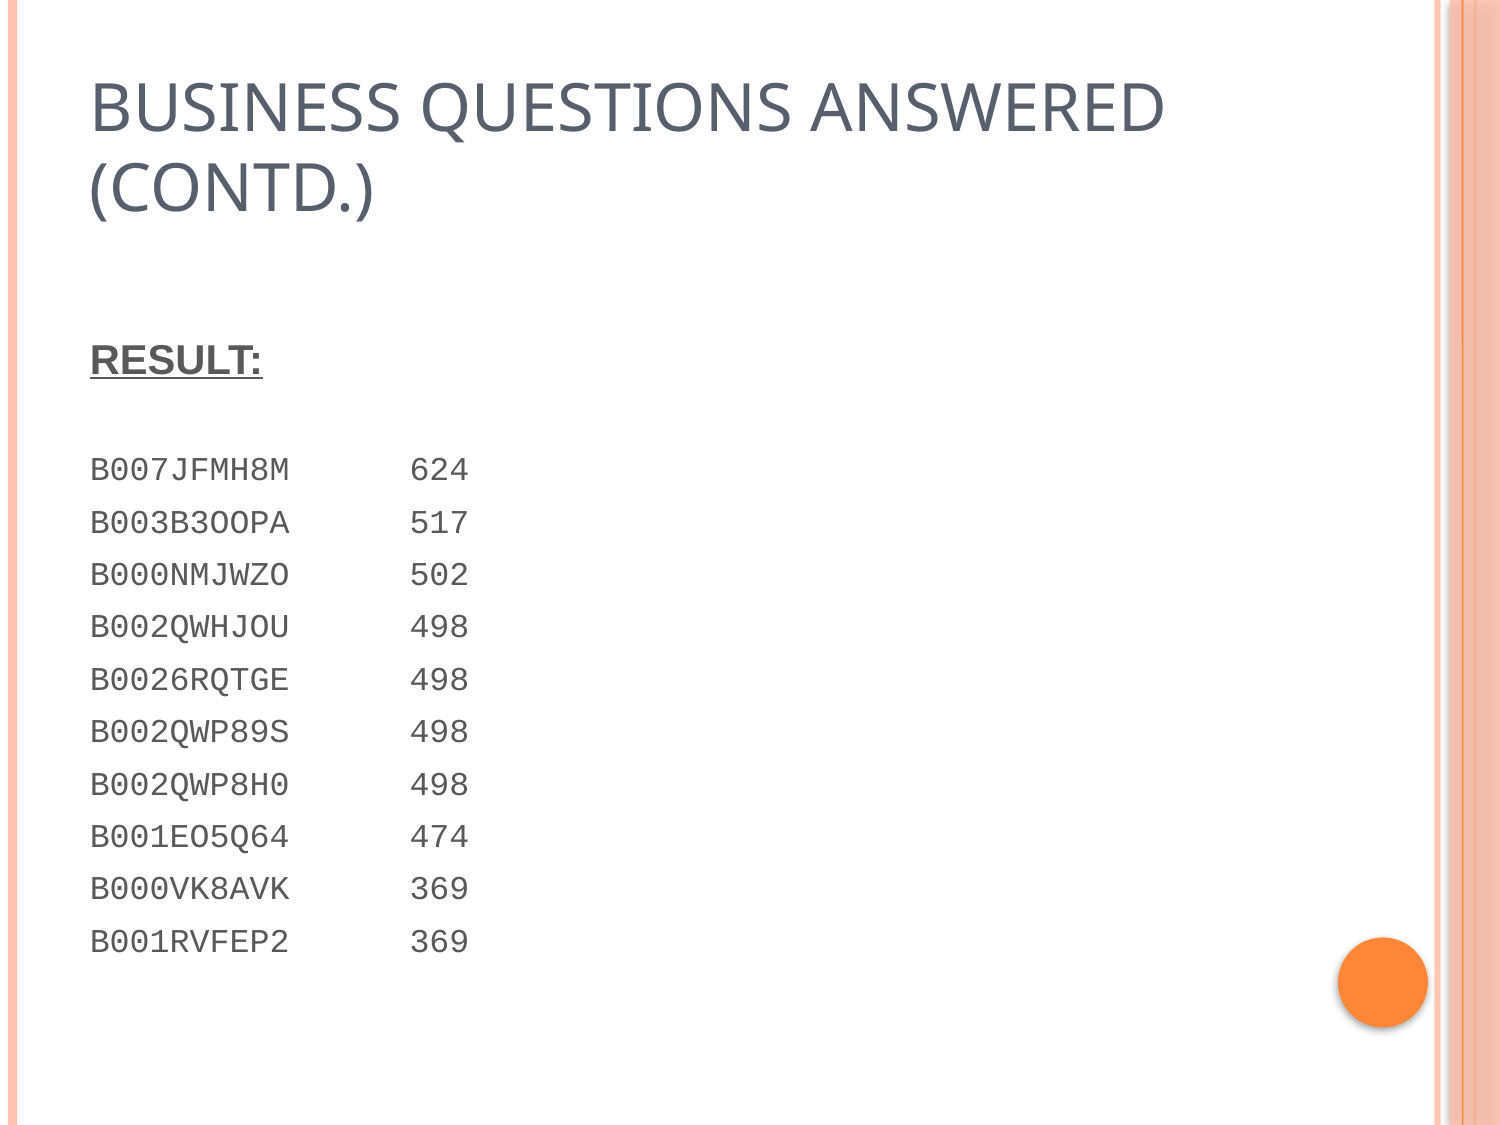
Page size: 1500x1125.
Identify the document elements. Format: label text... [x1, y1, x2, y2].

title Business Questions Answered (contd.) [75, 45, 1300, 233]
list RESULT: B007JFMH8M 624 B003B3OOPA 517 B000NMJWZO 502 B002QWHJOU 498 B0026RQTGE 498 B002QWP89S 498 B002QWP8H0 498 B001EO5Q64 474 B000VK8AVK 369 B001RVFEP2 369 [75, 262, 1300, 1062]
